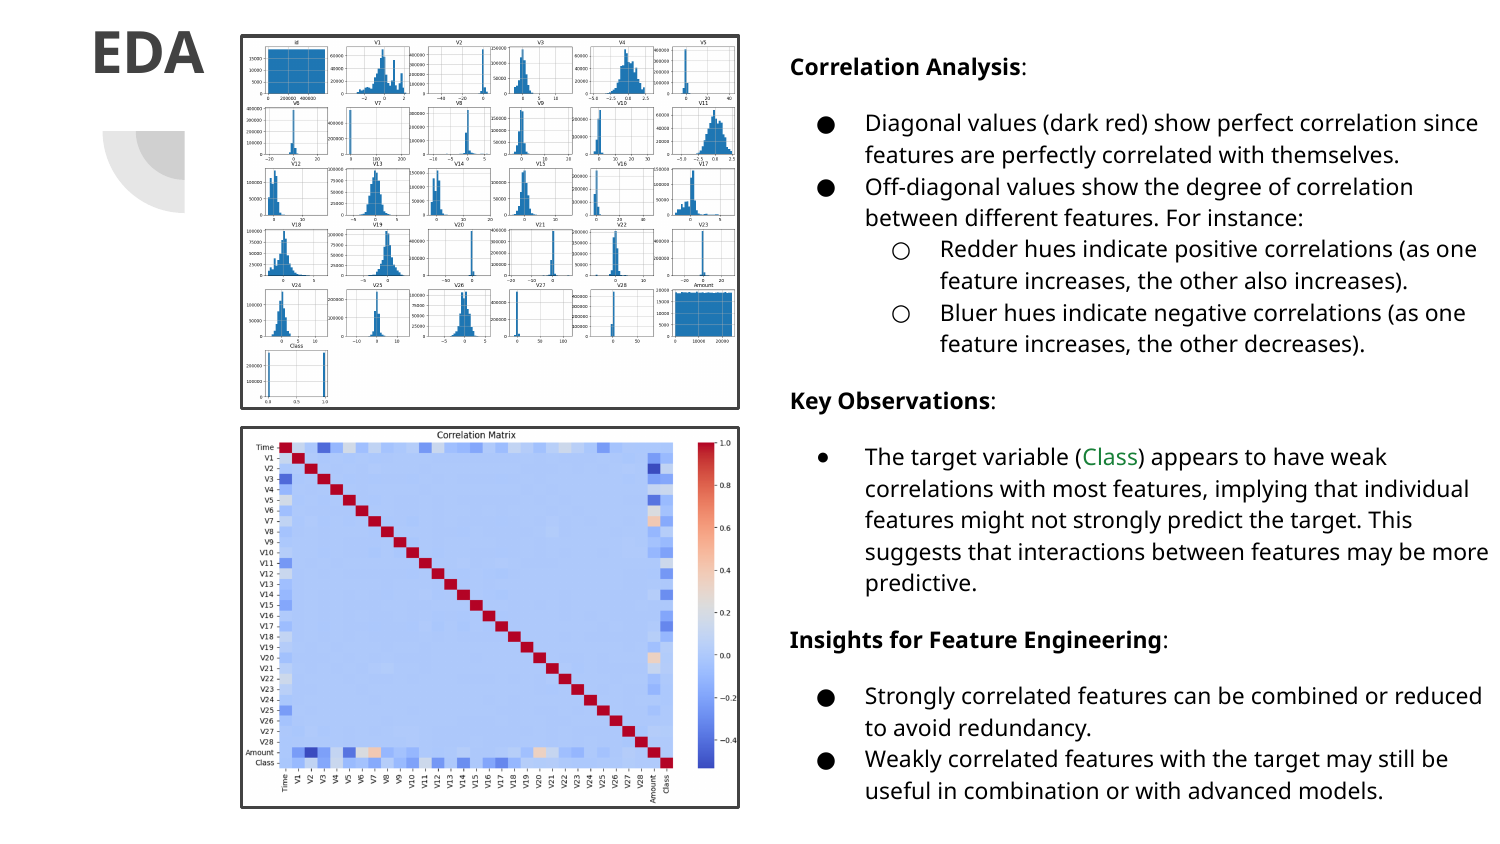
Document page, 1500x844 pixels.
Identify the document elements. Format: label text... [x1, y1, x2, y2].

picture [242, 428, 738, 807]
title EDA [75, 0, 1229, 164]
picture [242, 37, 738, 408]
text_box Correlation Analysis: Diagonal values (dark red) show perfect correlation since features are perfectly correlated with themselves. Off-diagonal values show the degree of correlation between different features. For instance: Redder hues indicate positive correlations (as one feature increases, the other also increases). Bluer hues indicate negative correlations (as one feature increases, the other decreases). Key Observations: The target variable (Class) appears to have weak correlations with most features, implying that individual features might not strongly predict the target. This suggests that interactions between features may be more predictive. Insights for Feature Engineering: Strongly correlated features can be combined or reduced to avoid redundancy. Weakly correlated features with the target may still be useful in combination or with advanced models. [774, 37, 1500, 807]
